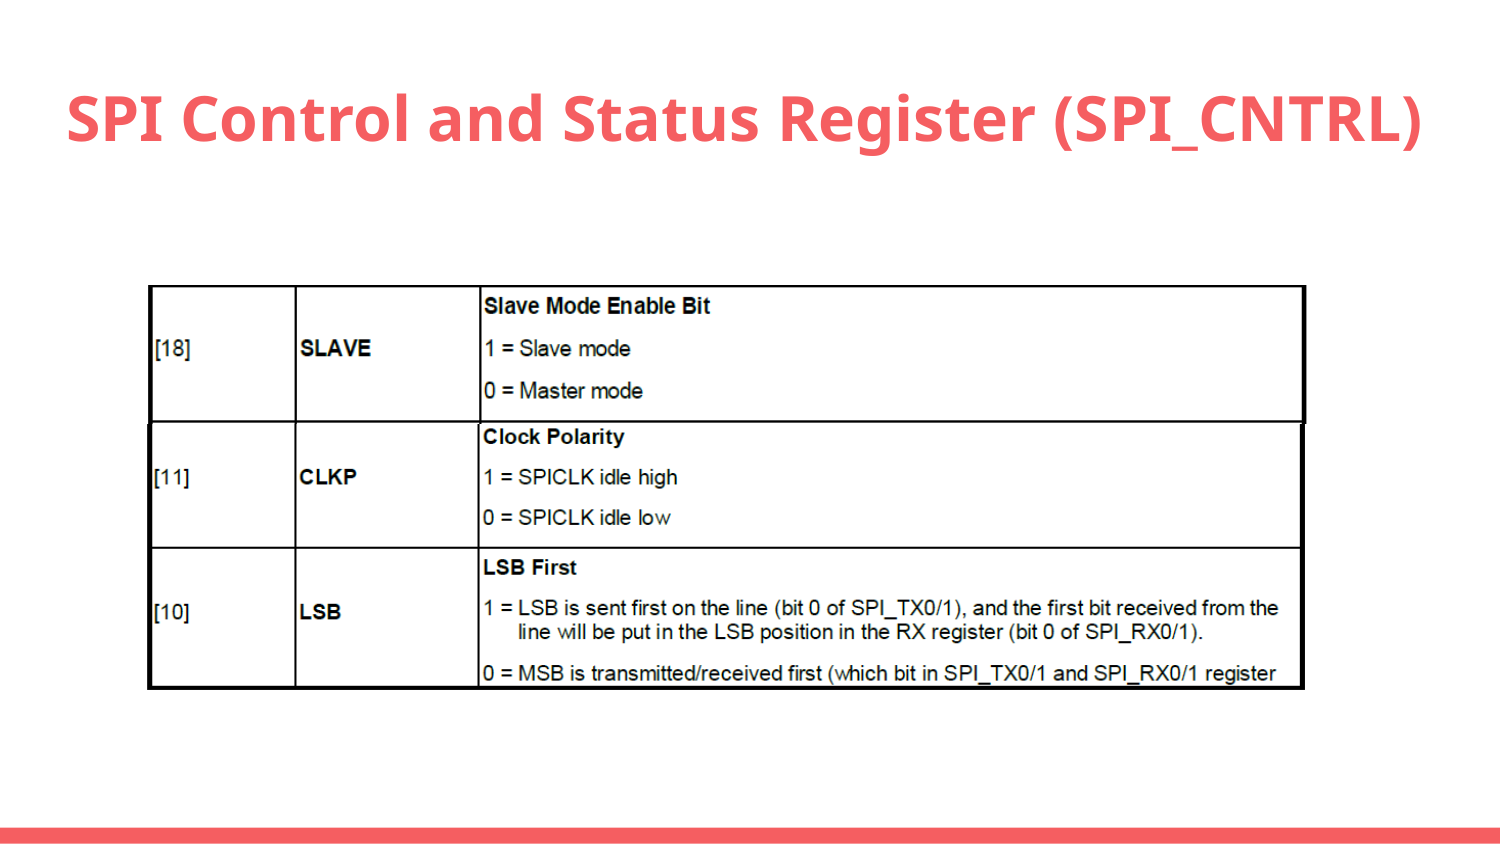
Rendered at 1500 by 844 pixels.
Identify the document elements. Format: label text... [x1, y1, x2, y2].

title SPI Control and Status Register (SPI_CNTRL) [51, 64, 1449, 167]
picture [132, 285, 1318, 691]
